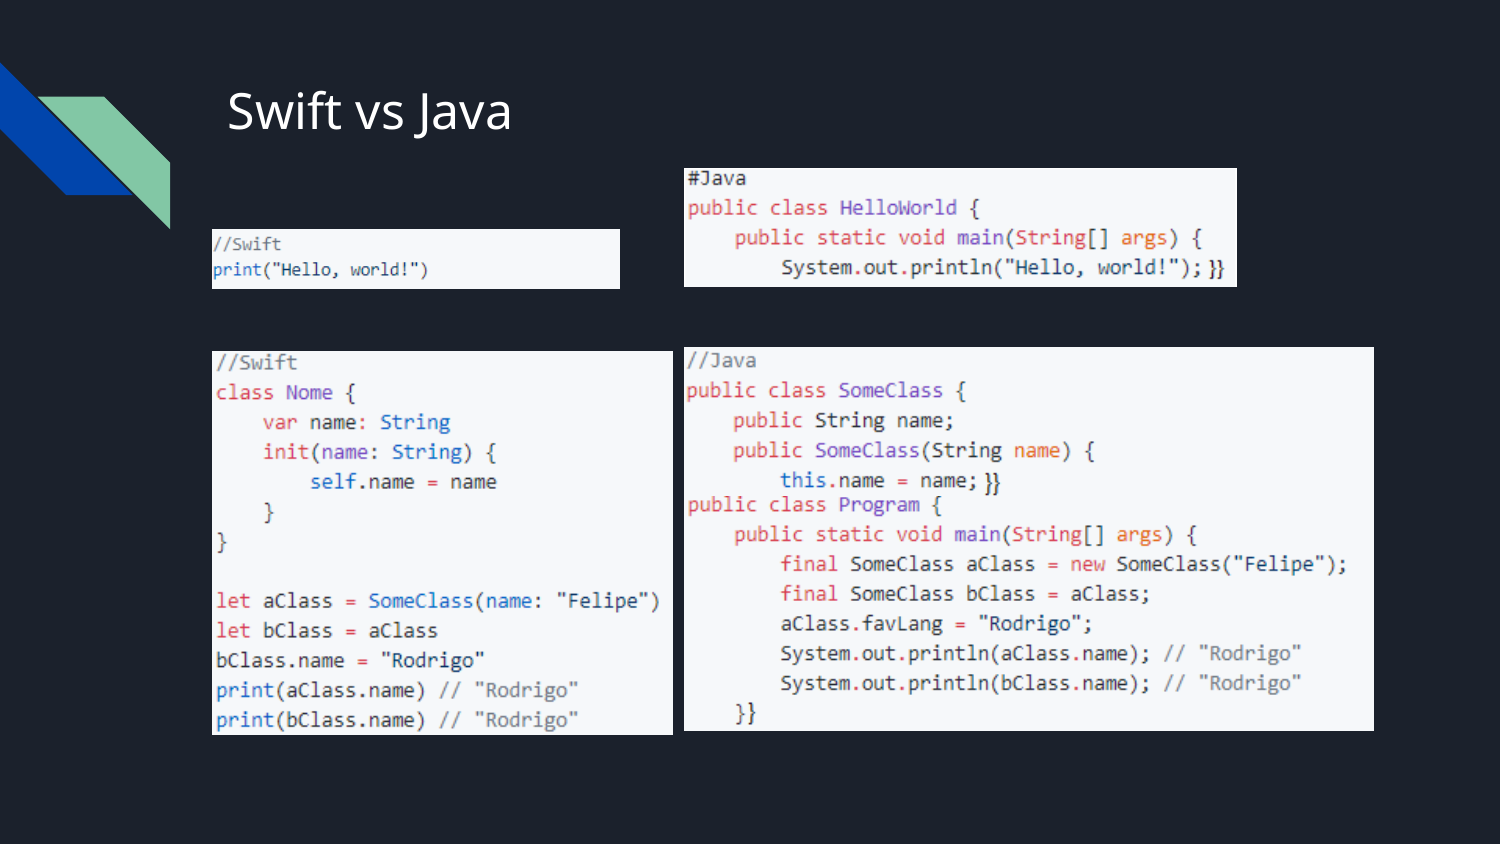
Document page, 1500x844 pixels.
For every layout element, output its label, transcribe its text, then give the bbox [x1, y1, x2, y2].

picture [212, 351, 673, 735]
picture [684, 167, 1237, 288]
picture [212, 229, 620, 289]
picture [684, 347, 1374, 731]
title Swift vs Java [212, 64, 1368, 215]
